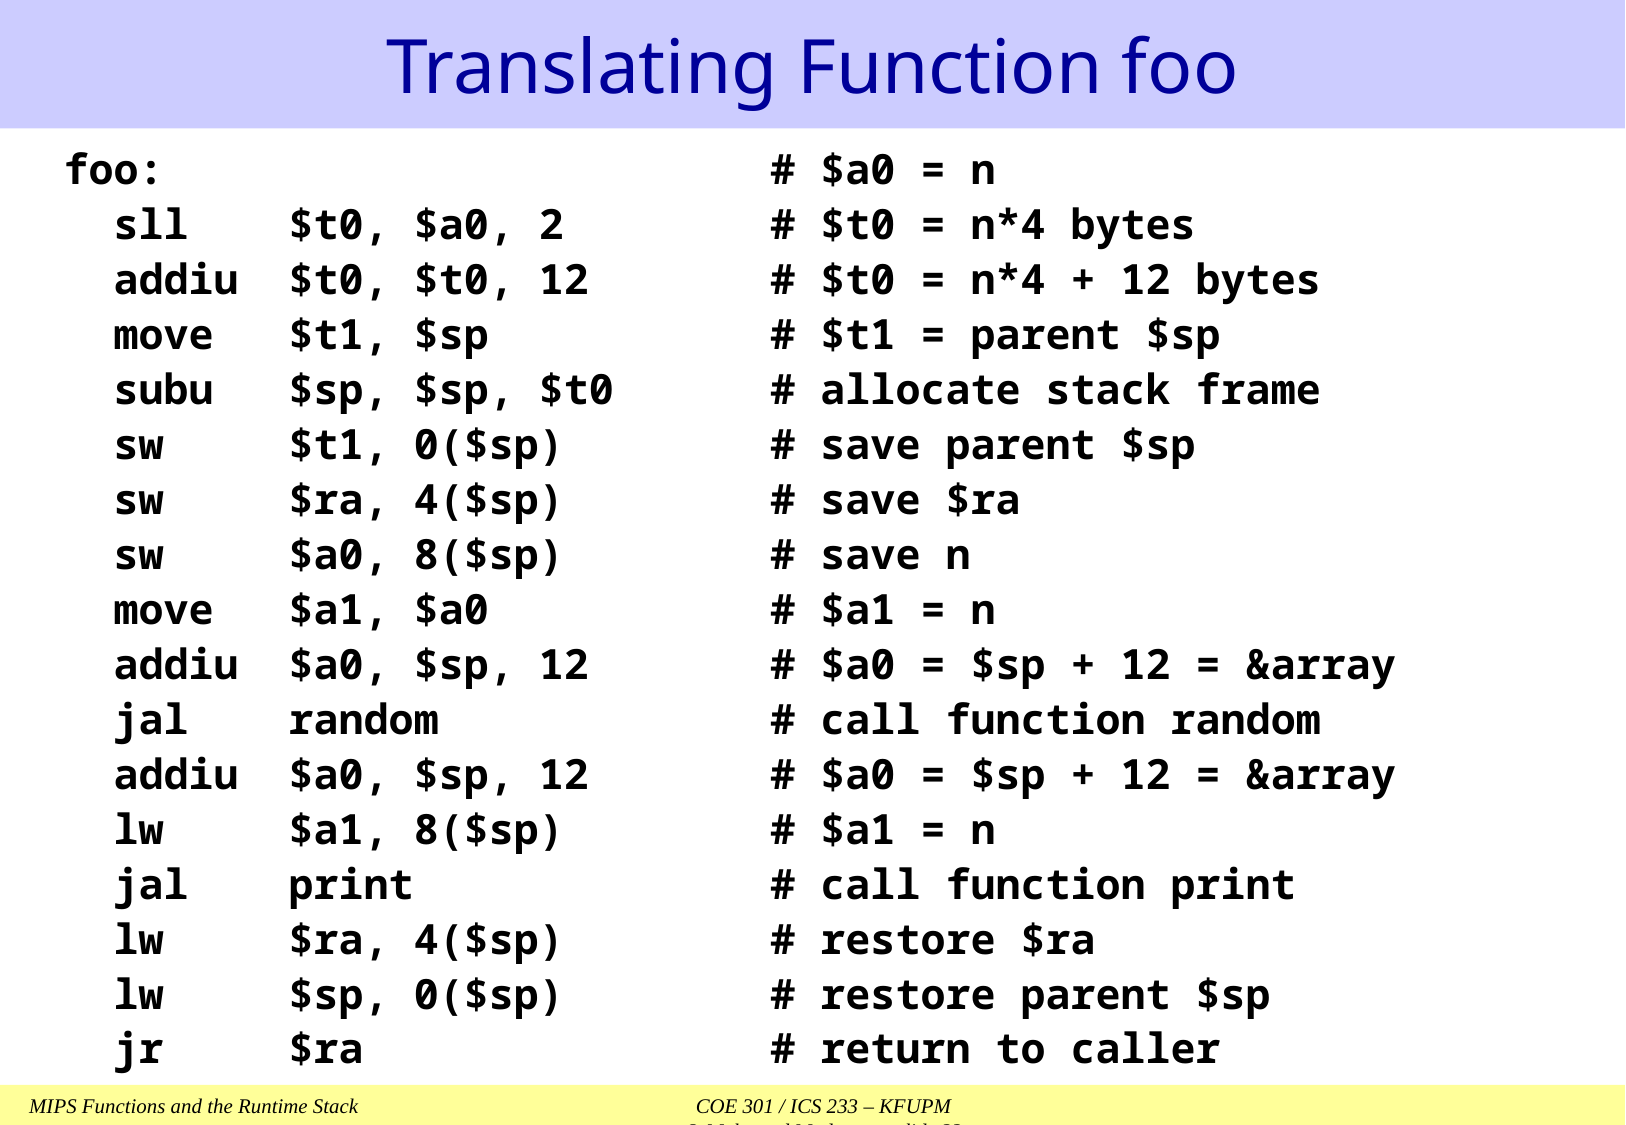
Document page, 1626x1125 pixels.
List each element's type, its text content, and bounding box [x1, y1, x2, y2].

title Translating Function foo [0, 0, 1625, 129]
text_box foo: # $a0 = n sll $t0, $a0, 2 # $t0 = n*4 bytes addiu $t0, $t0, 12 # $t0 = n*4 + 12 bytes move $t1, $sp # $t1 = parent $sp subu $sp, $sp, $t0 # allocate stack frame sw $t1, 0($sp) # save parent $sp sw $ra, 4($sp) # save $ra sw $a0, 8($sp) # save n move $a1, $a0 # $a1 = n addiu $a0, $sp, 12 # $a0 = $sp + 12 = &array jal random # call function random addiu $a0, $sp, 12 # $a0 = $sp + 12 = &array lw $a1, 8($sp) # $a1 = n jal print # call function print lw $ra, 4($sp) # restore $ra lw $sp, 0($sp) # restore parent $sp jr $ra # return to caller [34, 137, 1601, 1073]
